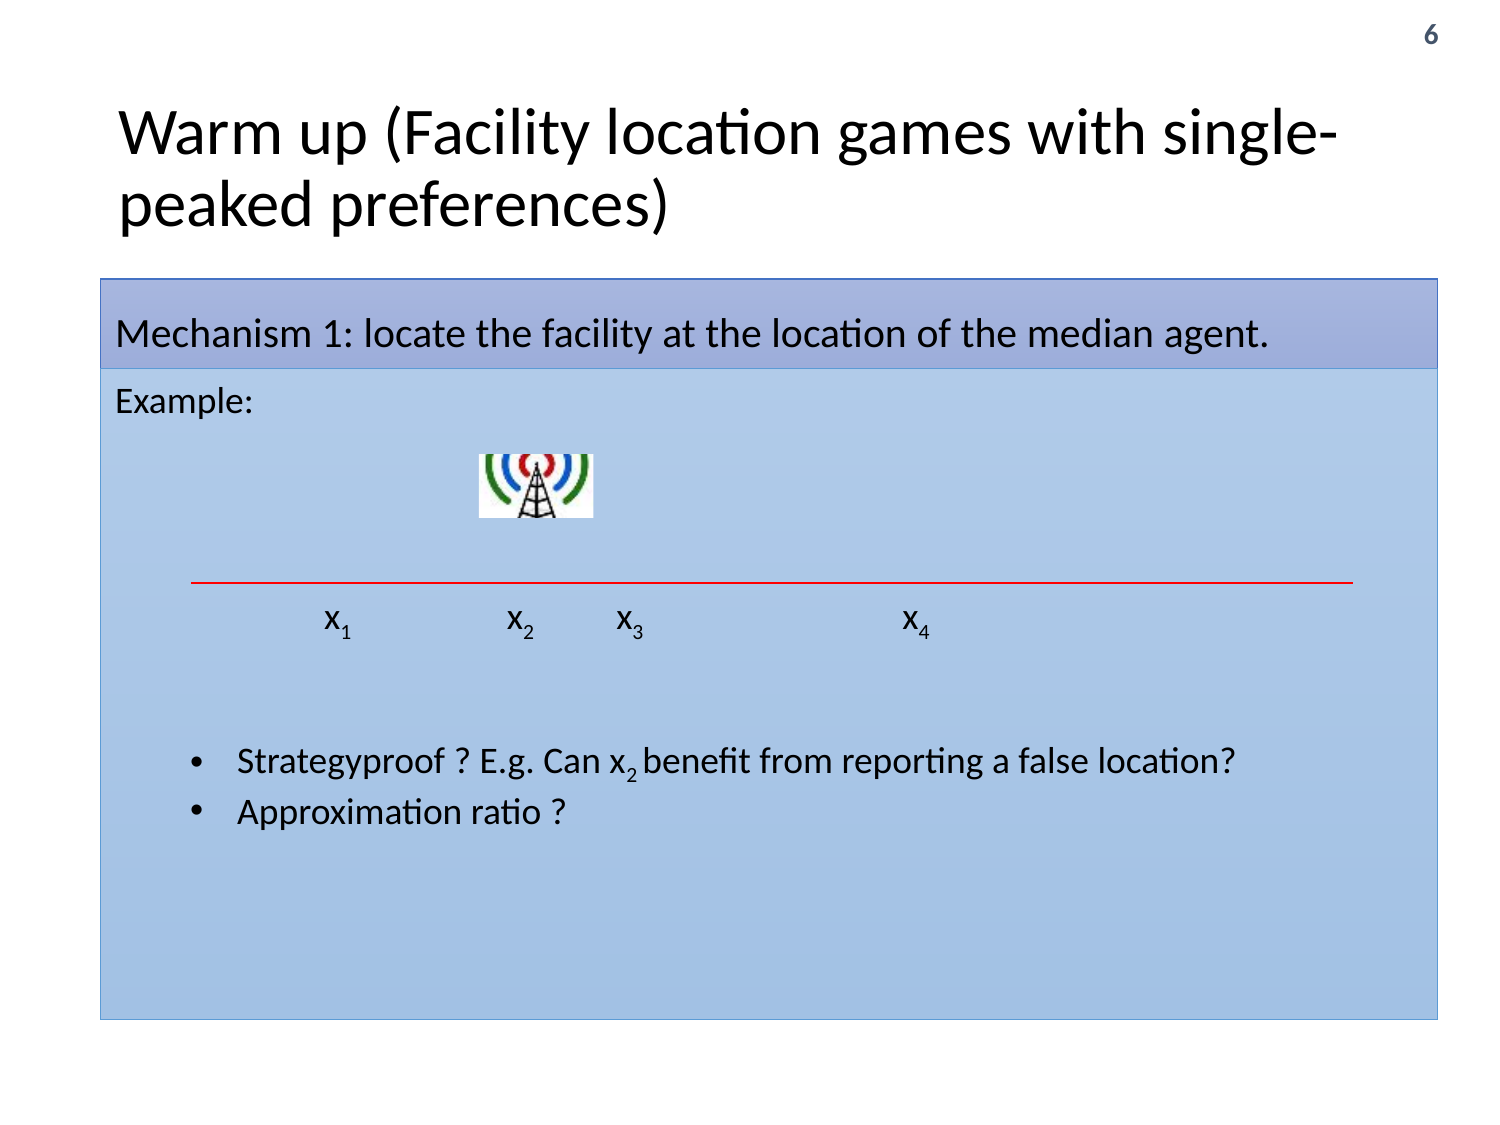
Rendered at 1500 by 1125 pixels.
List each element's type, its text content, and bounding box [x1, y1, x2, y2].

picture [478, 454, 594, 518]
title Warm up (Facility location games with single-peaked preferences) [103, 59, 1397, 278]
text_box x4 [887, 584, 1014, 651]
text_box x1 [309, 584, 436, 651]
text_box x3 [601, 584, 728, 651]
text_box Example: Strategyproof ? E.g. Can x2 benefit from reporting a false location? Approximation ratio ? [100, 368, 1438, 1020]
text_box x2 [492, 584, 601, 651]
text_box Mechanism 1: locate the facility at the location of the median agent. [100, 278, 1438, 368]
